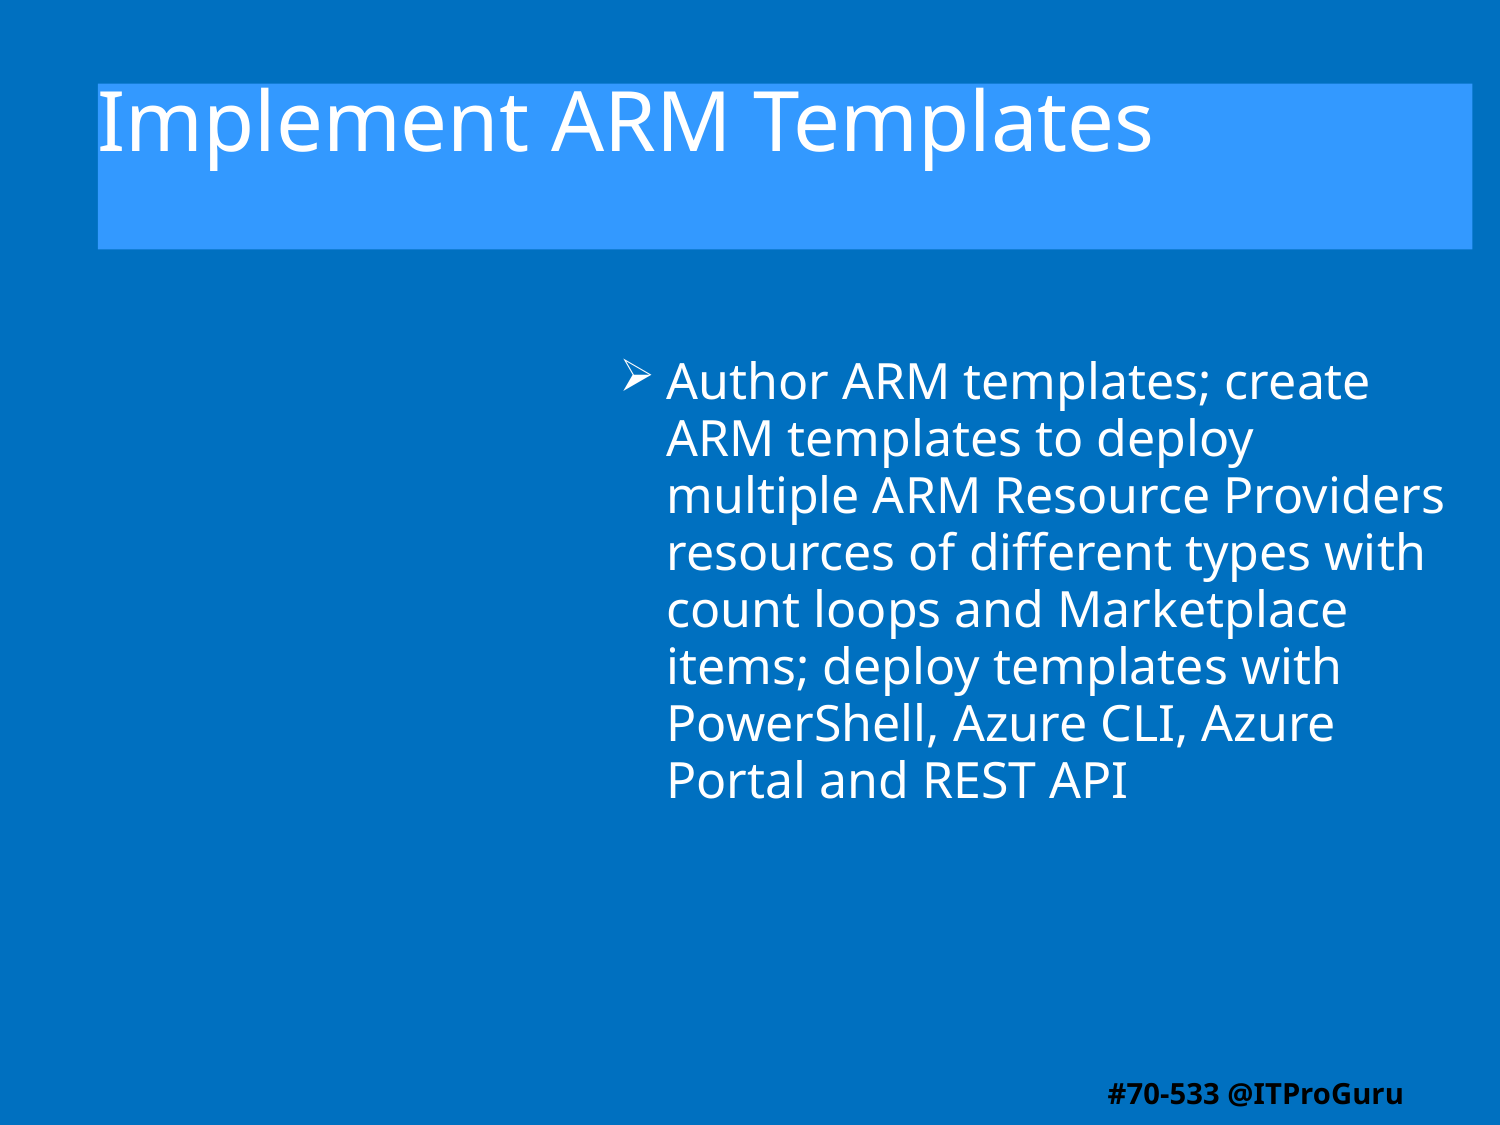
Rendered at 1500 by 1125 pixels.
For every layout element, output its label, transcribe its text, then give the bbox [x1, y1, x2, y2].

title Implement ARM Templates [97, 83, 1473, 250]
subtitle Author ARM templates; create ARM templates to deploy multiple ARM Resource Providers resources of different types with count loops and Marketplace items; deploy templates with PowerShell, Azure CLI, Azure Portal and REST API [604, 345, 1473, 958]
